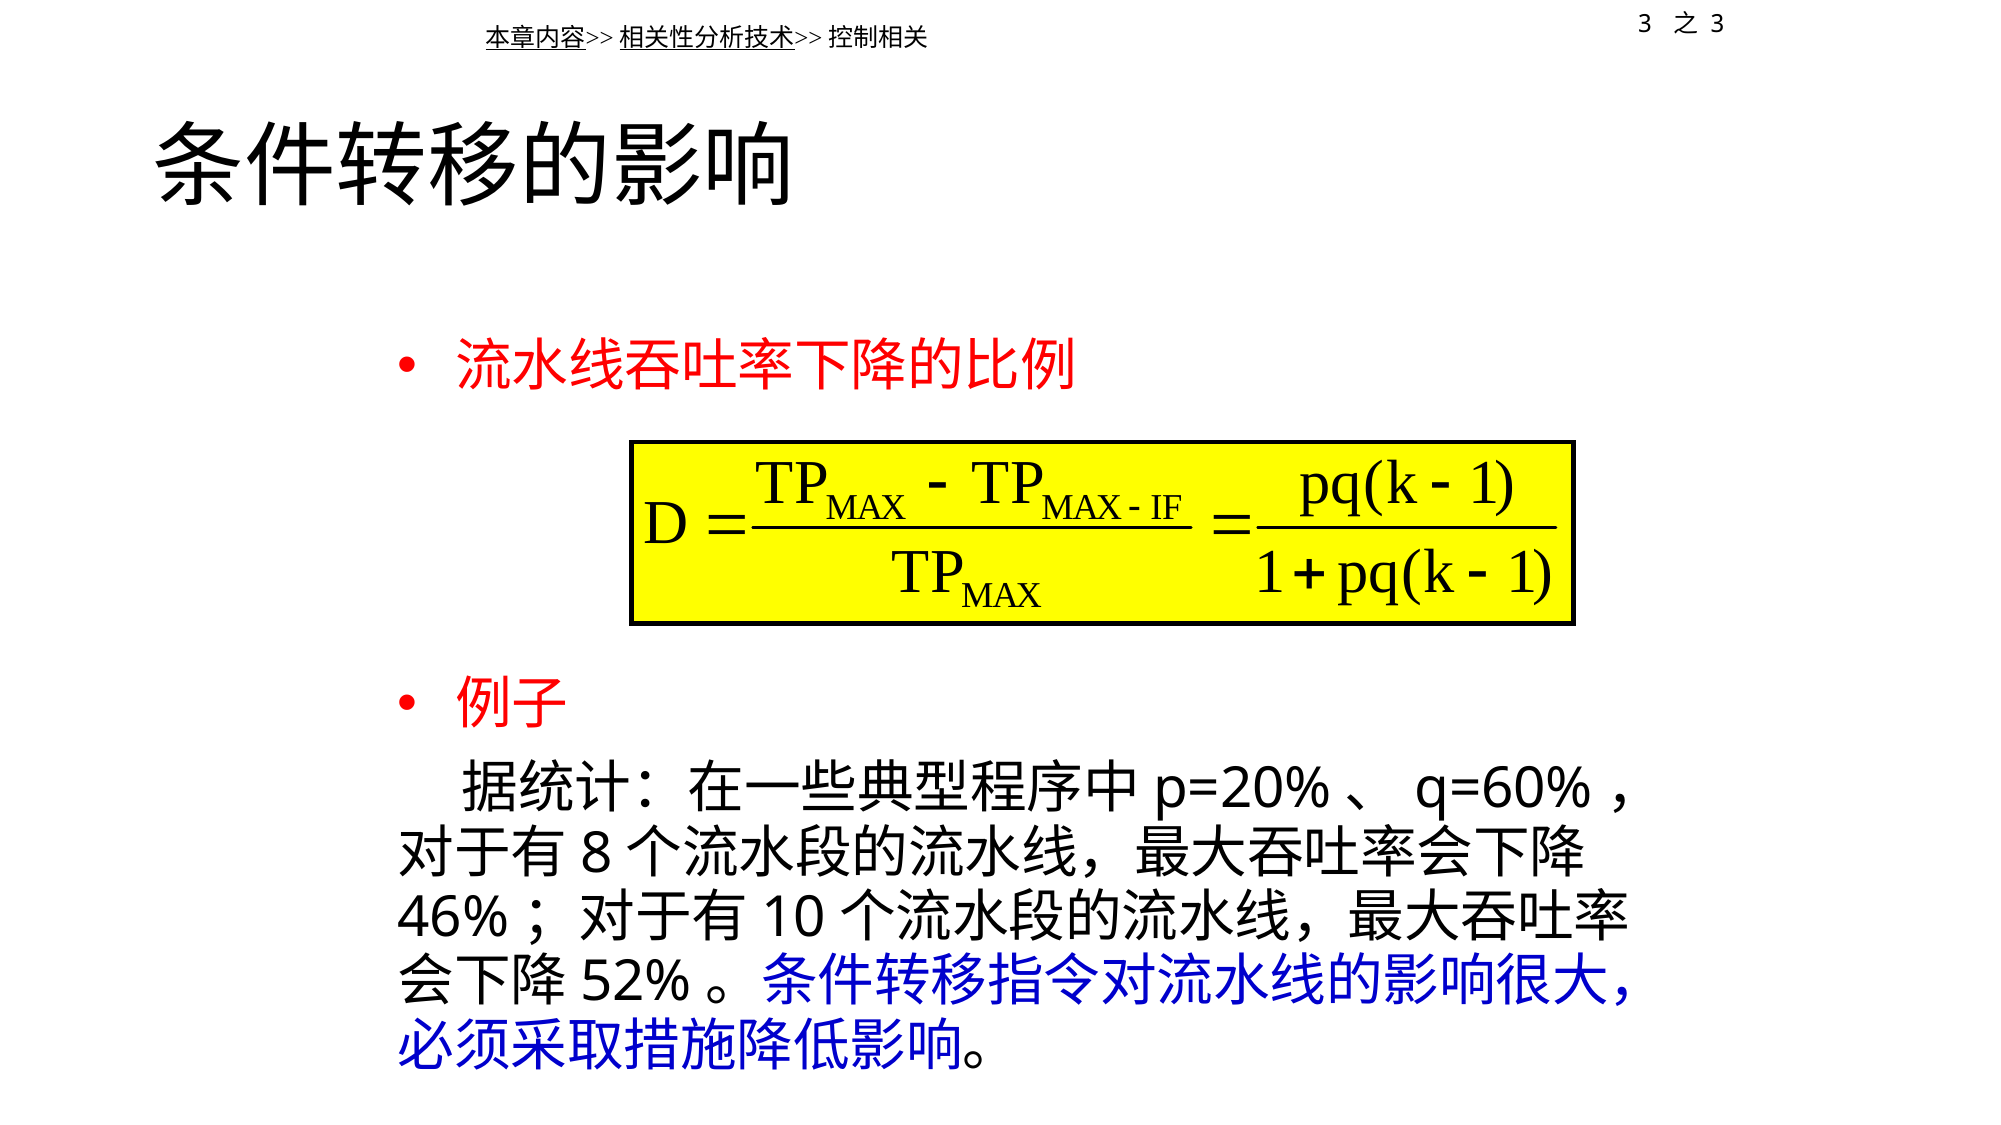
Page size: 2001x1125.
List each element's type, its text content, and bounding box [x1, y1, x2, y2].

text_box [633, 444, 1572, 622]
title 条件转移的影响 [137, 59, 1863, 278]
text_box 3 之 3 [1612, 0, 1750, 46]
text_box 本章内容>>相关性分析技术>>控制相关 [470, 14, 1713, 66]
list 流水线吞吐率下降的比例 例子 据统计：在一些典型程序中p=20%、q=60%，对于有8个流水段的流水线，最大吞吐率会下降46%；对于有10个流水段的流水线，最大吞吐率会下降52%。条件转移指令对流水线的影响很大，必须采取措施降低影响。 [382, 326, 1689, 1088]
